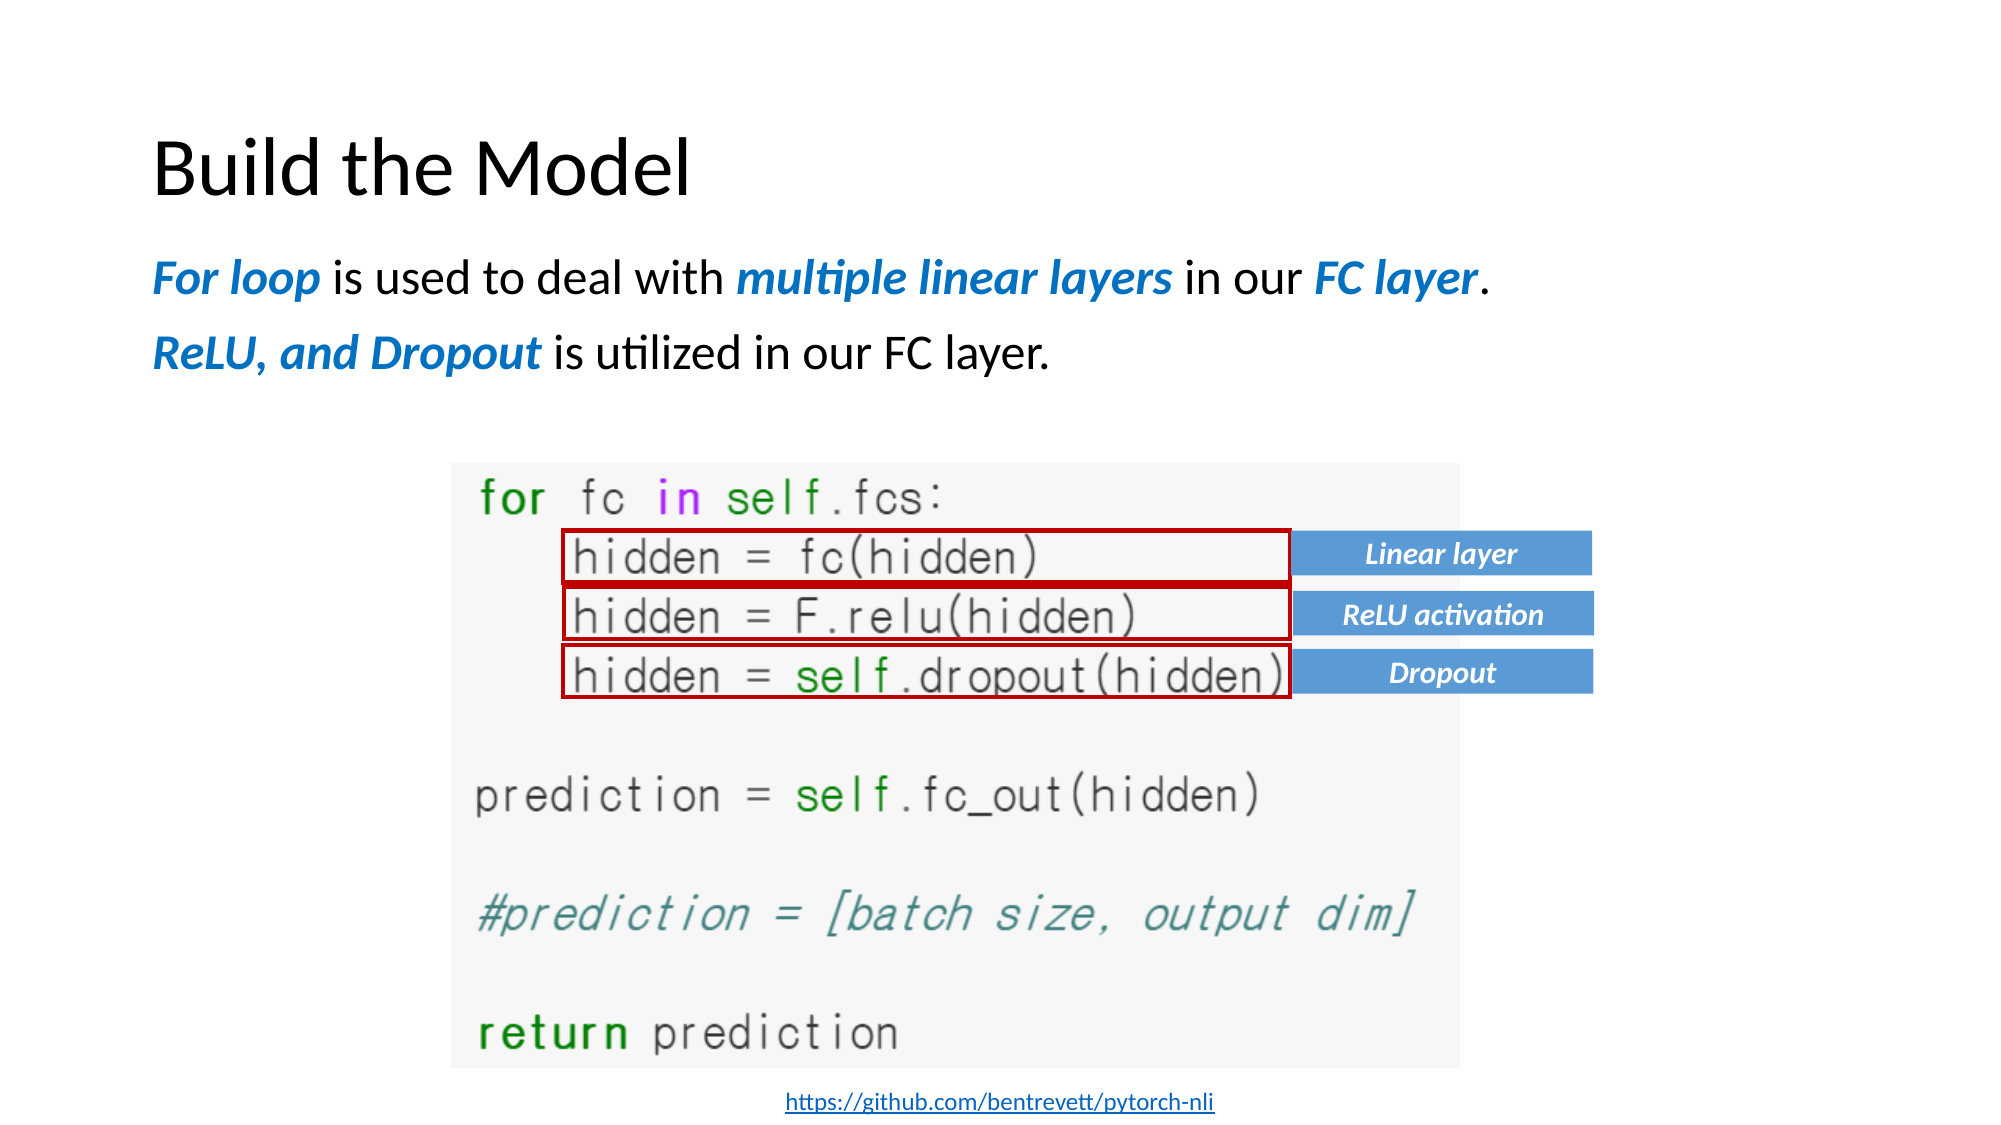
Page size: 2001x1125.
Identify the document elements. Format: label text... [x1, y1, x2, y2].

text_box Dropout [1460, 648, 1594, 694]
list For loop is used to deal with multiple linear layers in our FC layer. ReLU, and Dropout is utilized in our FC layer. [137, 244, 1944, 493]
text_box https://github.com/bentrevett/pytorch-nli [0, 1078, 2000, 1125]
text_box Linear layer [1460, 530, 1593, 576]
title Build the Model [137, 59, 1863, 244]
text_box ReLU activation [1460, 590, 1595, 636]
picture [451, 463, 1460, 1068]
